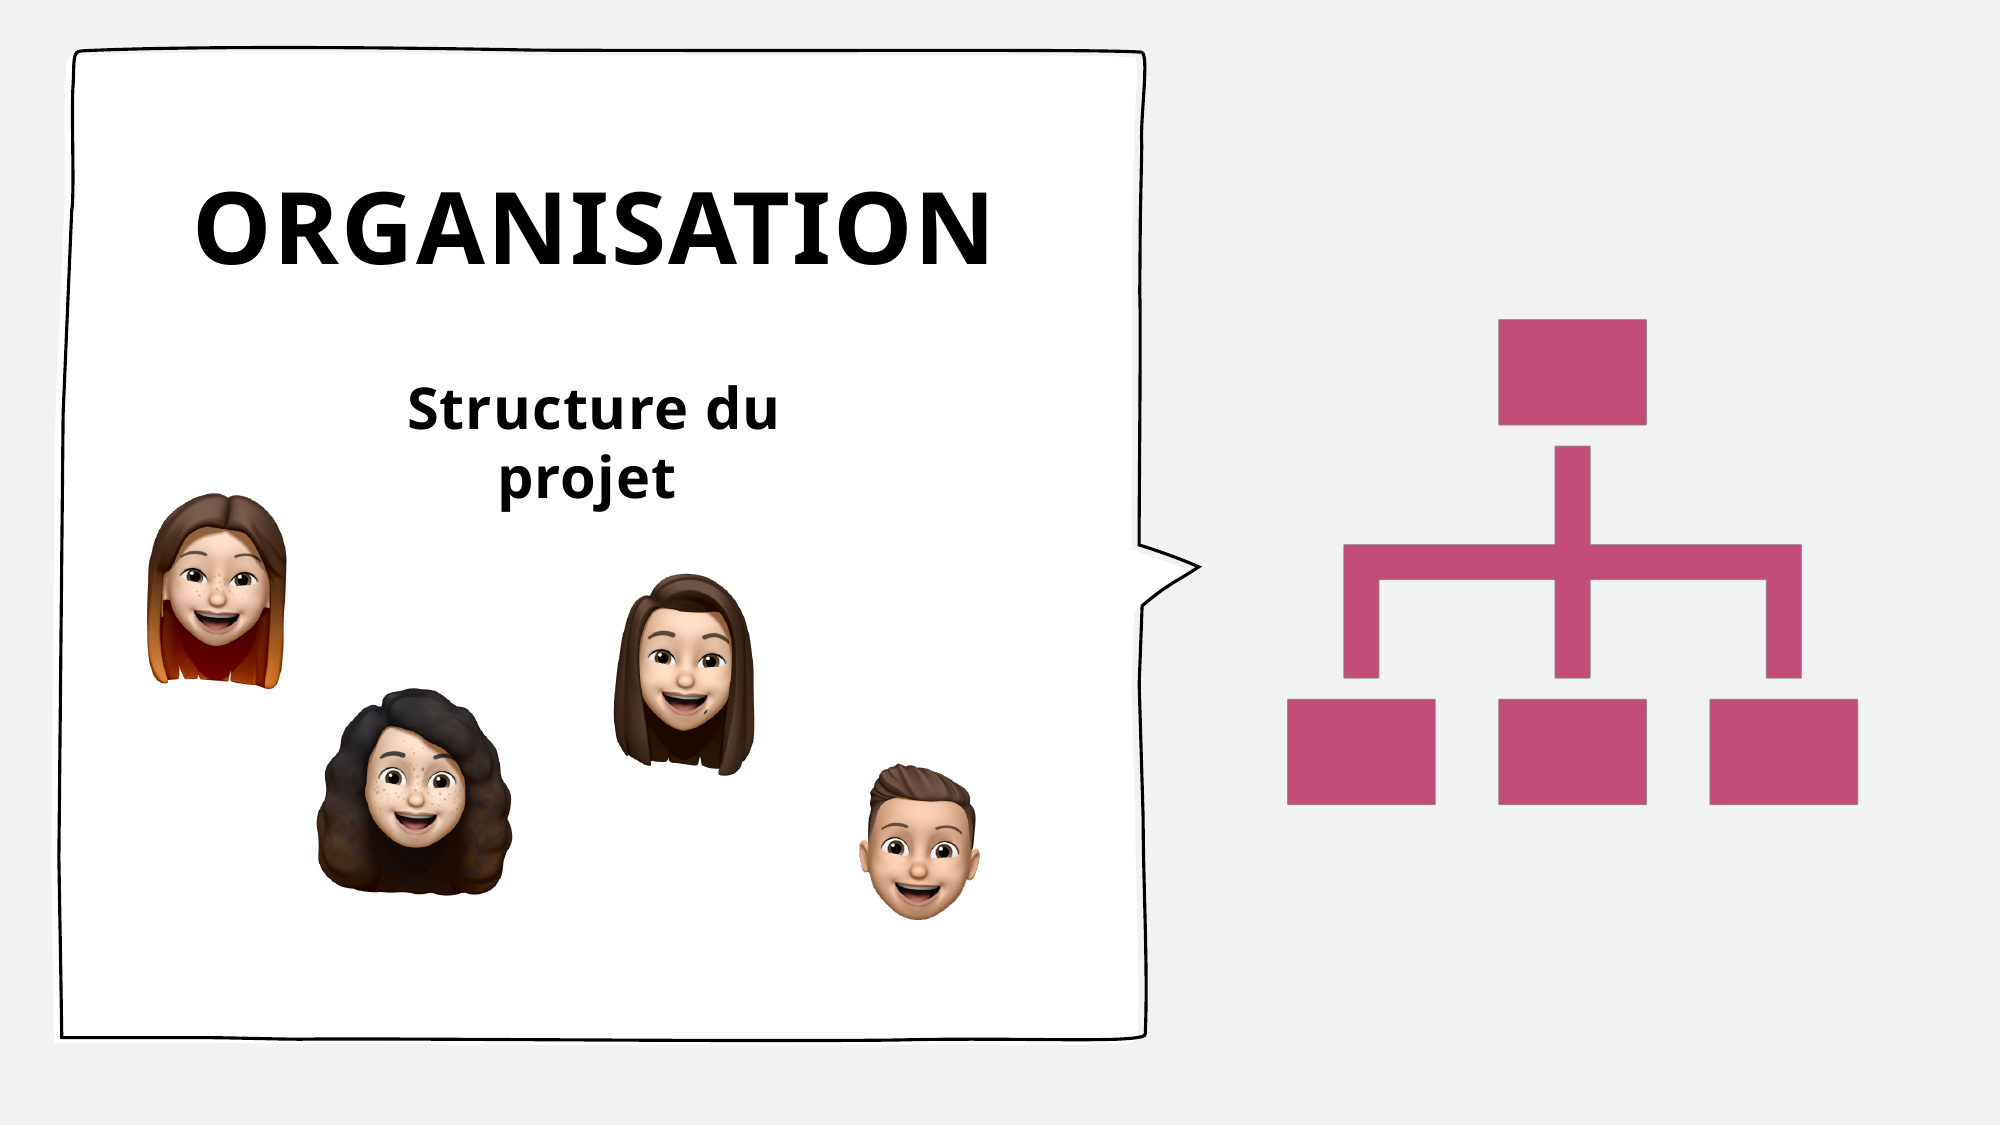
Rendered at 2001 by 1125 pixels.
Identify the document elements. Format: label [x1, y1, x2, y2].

text_box [51, 55, 1138, 1046]
picture [1235, 225, 1911, 900]
picture [97, 459, 532, 898]
picture [565, 541, 1035, 968]
text_box [0, 0, 2000, 1125]
text_box [58, 47, 1199, 1041]
